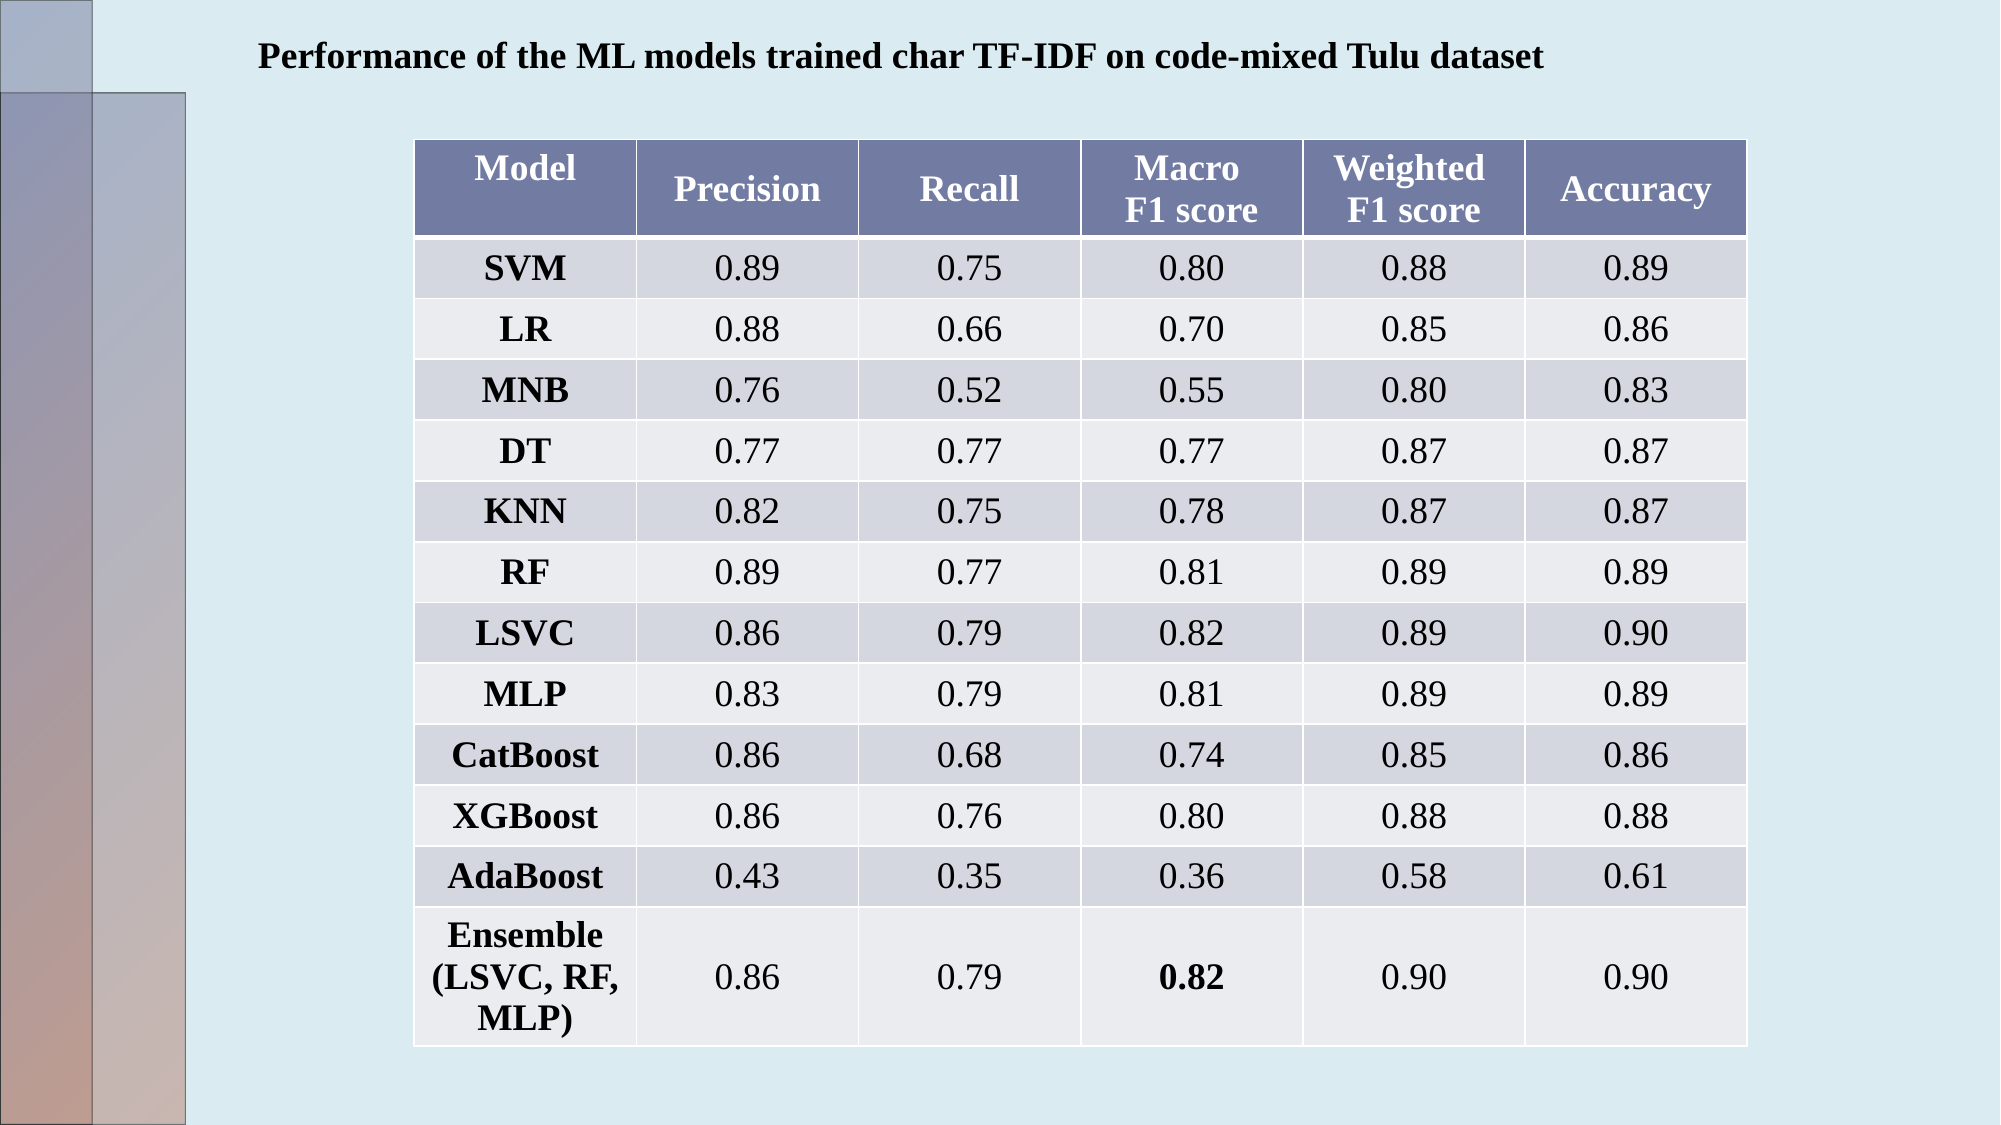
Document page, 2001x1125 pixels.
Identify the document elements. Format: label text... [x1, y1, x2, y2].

table_cell 0.87 [1304, 482, 1524, 541]
table_cell 0.89 [1526, 664, 1746, 723]
table_cell 0.77 [859, 543, 1080, 602]
table_cell 0.77 [637, 421, 858, 480]
table_header Precision [637, 140, 858, 235]
table_cell 0.55 [1082, 360, 1302, 419]
table_cell 0.86 [1526, 725, 1746, 784]
table_cell 0.88 [1304, 786, 1524, 845]
table_cell CatBoost [415, 725, 636, 784]
text_box Performance of the ML models trained char TF-IDF on code-mixed Tulu dataset [242, 23, 1958, 83]
table_cell 0.79 [859, 908, 1080, 1045]
table_cell 0.86 [637, 786, 858, 845]
table_cell 0.79 [859, 664, 1080, 723]
table_cell 0.77 [1082, 421, 1302, 480]
table_cell SVM [415, 240, 636, 298]
table_cell 0.88 [1304, 240, 1524, 298]
table_header Weighted F1 score [1304, 140, 1524, 235]
table_cell 0.81 [1082, 543, 1302, 602]
table_cell 0.89 [1304, 543, 1524, 602]
table_cell 0.86 [1526, 299, 1746, 358]
table_header Model [415, 140, 636, 235]
table_cell 0.80 [1304, 360, 1524, 419]
table_cell 0.76 [637, 360, 858, 419]
table_cell 0.74 [1082, 725, 1302, 784]
table_cell XGBoost [415, 786, 636, 845]
table_cell 0.83 [637, 664, 858, 723]
table_cell 0.66 [859, 299, 1080, 358]
table_cell 0.61 [1526, 847, 1746, 906]
table_cell 0.82 [1082, 603, 1302, 662]
table_cell 0.52 [859, 360, 1080, 419]
table_cell 0.35 [859, 847, 1080, 906]
table_cell 0.88 [1526, 786, 1746, 845]
table_cell 0.80 [1082, 240, 1302, 298]
table_cell 0.89 [1304, 603, 1524, 662]
table_cell 0.90 [1304, 908, 1524, 1045]
table_cell 0.90 [1526, 908, 1746, 1045]
table_cell 0.90 [1526, 603, 1746, 662]
table_cell 0.86 [637, 725, 858, 784]
table_cell 0.89 [637, 543, 858, 602]
table_cell Ensemble (LSVC, RF, MLP) [415, 908, 636, 1045]
table_cell 0.87 [1526, 482, 1746, 541]
table_cell LSVC [415, 603, 636, 662]
table_cell 0.58 [1304, 847, 1524, 906]
table_cell 0.82 [1082, 908, 1302, 1045]
table_cell 0.83 [1526, 360, 1746, 419]
table_cell 0.68 [859, 725, 1080, 784]
table_cell 0.76 [859, 786, 1080, 845]
table_cell LR [415, 299, 636, 358]
table_cell 0.87 [1304, 421, 1524, 480]
table_cell 0.81 [1082, 664, 1302, 723]
table_cell 0.89 [1526, 543, 1746, 602]
table_cell RF [415, 543, 636, 602]
table_header Recall [859, 140, 1080, 235]
table_cell 0.86 [637, 603, 858, 662]
table_cell 0.85 [1304, 299, 1524, 358]
table_cell AdaBoost [415, 847, 636, 906]
table_cell 0.89 [1304, 664, 1524, 723]
table_cell 0.85 [1304, 725, 1524, 784]
table_cell 0.70 [1082, 299, 1302, 358]
table_cell 0.89 [637, 240, 858, 298]
table_cell 0.78 [1082, 482, 1302, 541]
table_header Accuracy [1526, 140, 1746, 235]
table_cell 0.75 [859, 482, 1080, 541]
table_cell 0.36 [1082, 847, 1302, 906]
table_cell 0.88 [637, 299, 858, 358]
table_cell 0.77 [859, 421, 1080, 480]
table_cell 0.75 [859, 240, 1080, 298]
table_header Macro F1 score [1082, 140, 1302, 235]
table_cell MNB [415, 360, 636, 419]
table_cell 0.80 [1082, 786, 1302, 845]
table_cell 0.43 [637, 847, 858, 906]
table_cell 0.89 [1526, 240, 1746, 298]
table_cell 0.87 [1526, 421, 1746, 480]
table_cell 0.86 [637, 908, 858, 1045]
table_cell MLP [415, 664, 636, 723]
table_cell DT [415, 421, 636, 480]
table_cell 0.82 [637, 482, 858, 541]
table_cell 0.79 [859, 603, 1080, 662]
table_cell KNN [415, 482, 636, 541]
